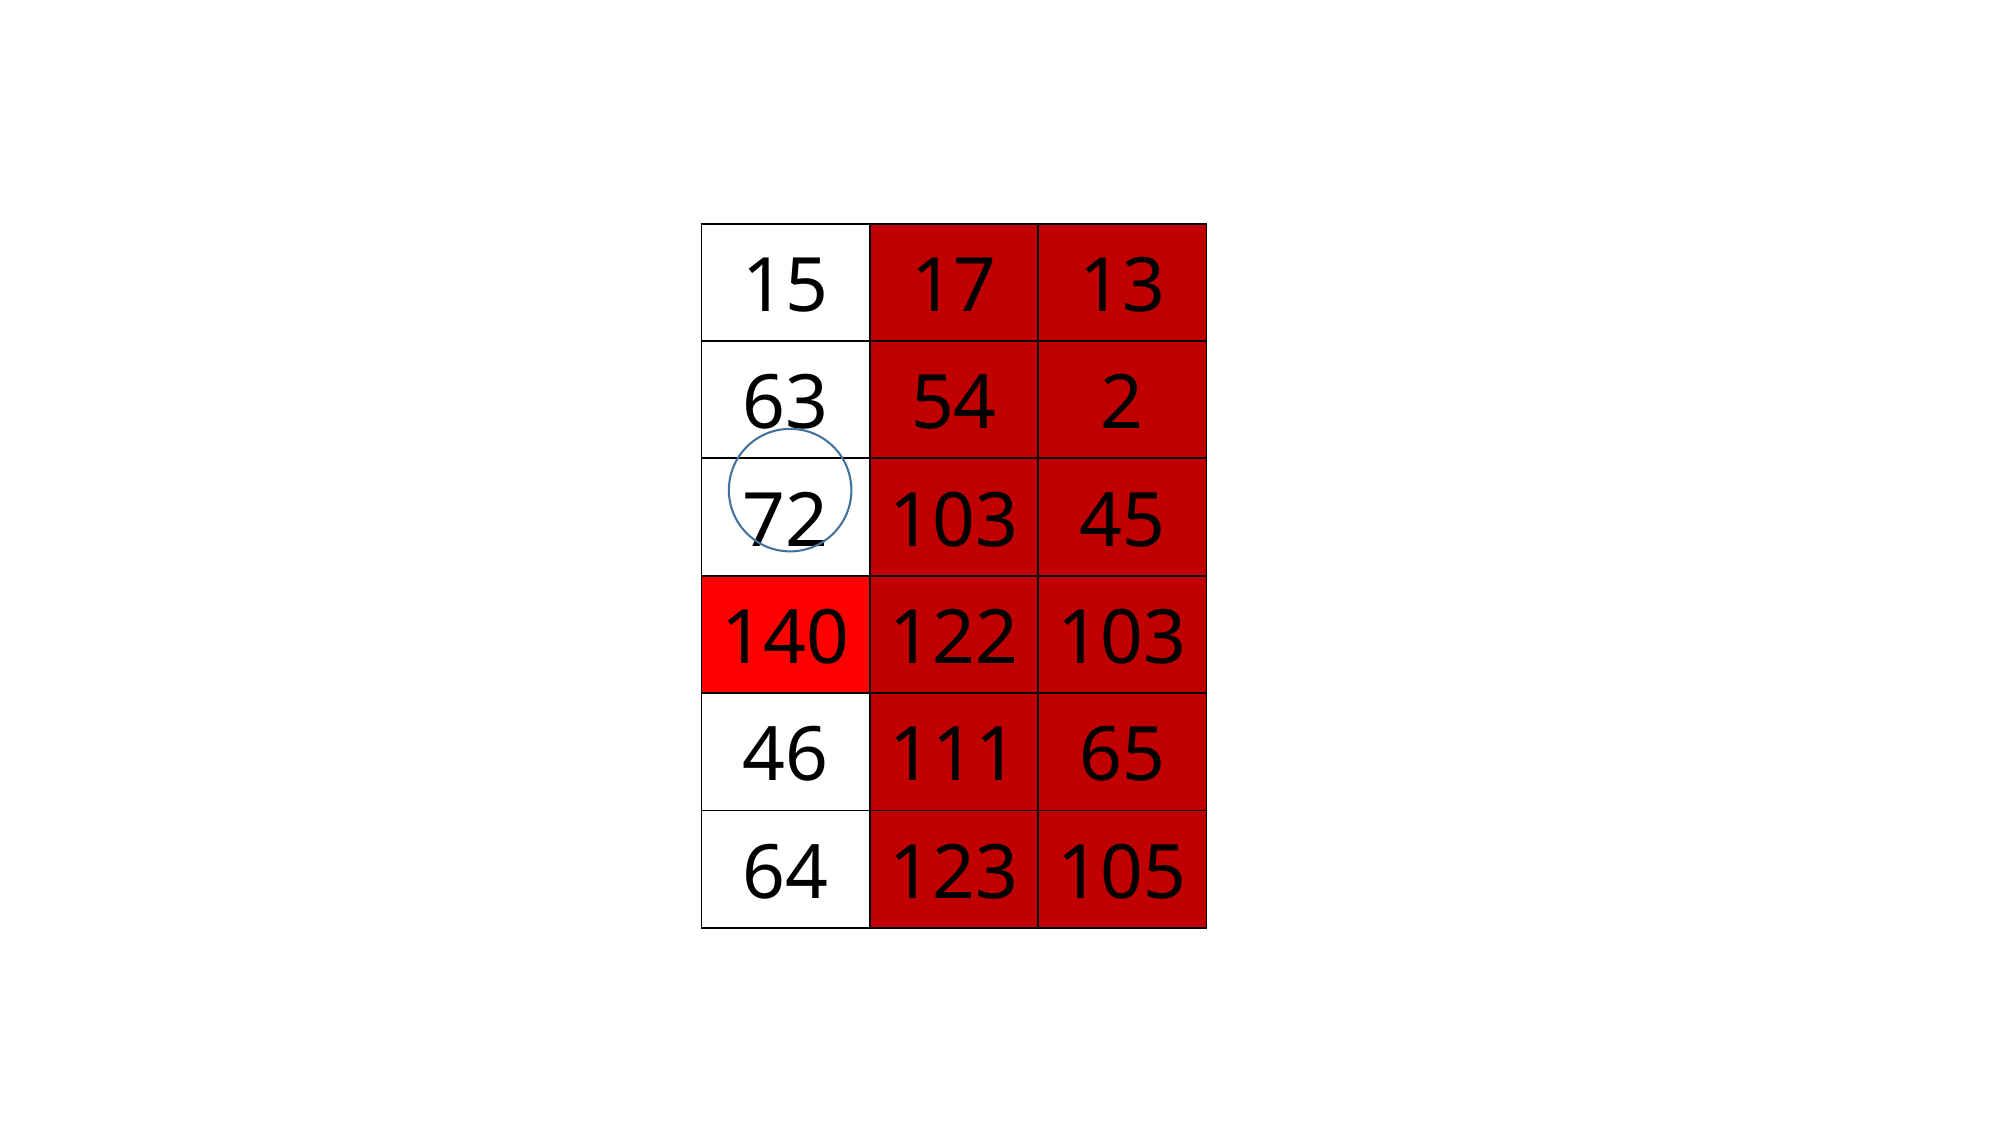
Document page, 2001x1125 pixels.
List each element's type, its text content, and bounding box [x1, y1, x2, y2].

table_header 17 [871, 225, 1037, 340]
table_cell 63 [702, 342, 869, 457]
table_cell 2 [1039, 342, 1206, 457]
table_cell 103 [1039, 577, 1206, 692]
table_cell 45 [1039, 459, 1206, 575]
table_cell 64 [702, 811, 869, 927]
table_cell 105 [1039, 811, 1206, 927]
table_cell 140 [702, 577, 869, 692]
table_cell 65 [1039, 694, 1206, 810]
table_cell 103 [871, 459, 1037, 575]
table_cell 123 [871, 811, 1037, 927]
table_header 15 [702, 225, 869, 340]
table_cell 46 [702, 694, 869, 810]
table_cell 54 [871, 342, 1037, 457]
table_cell 111 [871, 694, 1037, 810]
table_cell 122 [871, 577, 1037, 692]
table_cell 72 [702, 459, 869, 575]
text_box [727, 427, 853, 553]
table_header 13 [1039, 225, 1206, 340]
